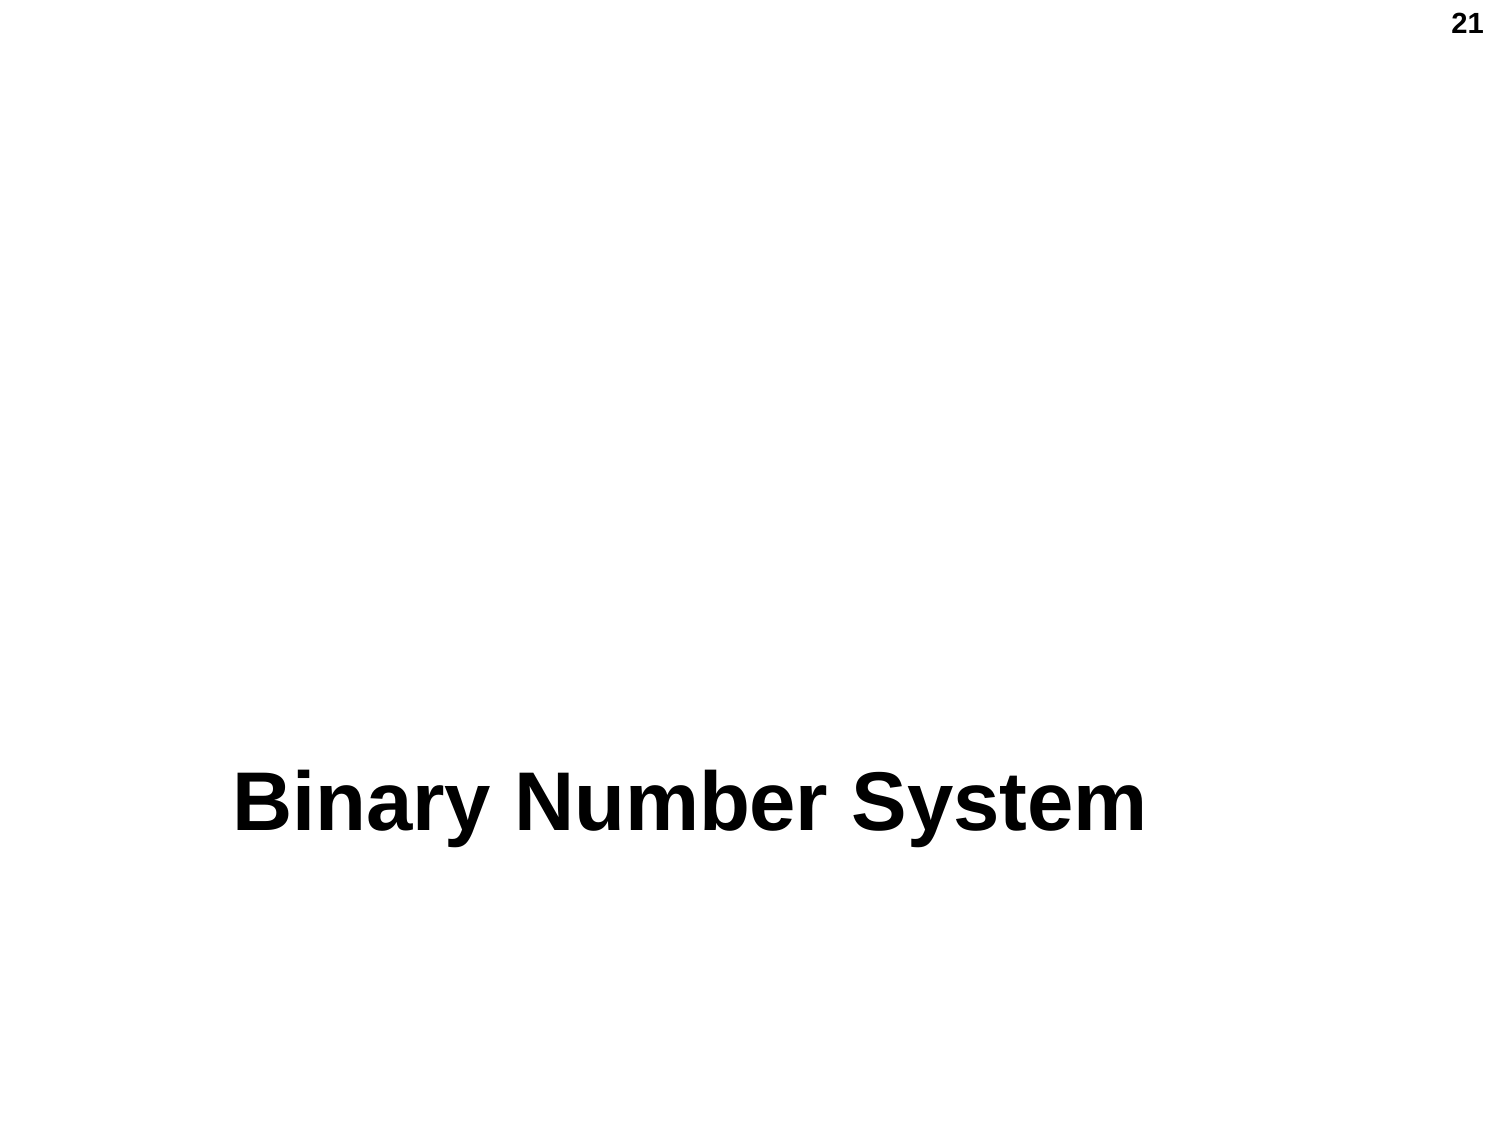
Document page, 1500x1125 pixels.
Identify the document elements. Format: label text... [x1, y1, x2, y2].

slide_number 21 [1148, 0, 1500, 75]
subtitle Binary Number System [217, 758, 1283, 986]
